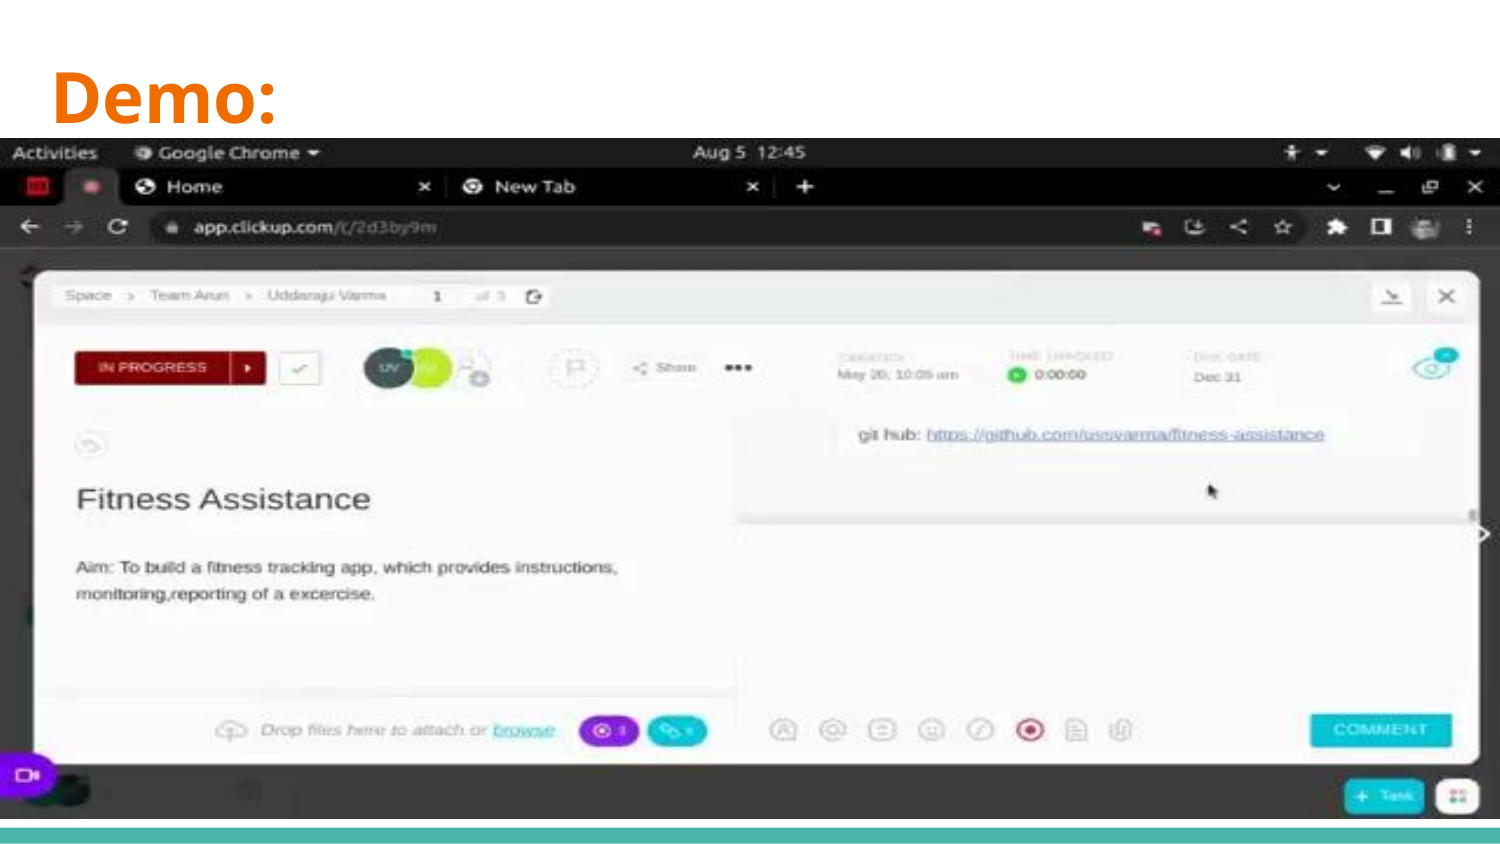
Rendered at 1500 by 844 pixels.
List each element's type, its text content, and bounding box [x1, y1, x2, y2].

picture [0, 138, 1500, 819]
title Demo: [35, 37, 359, 137]
